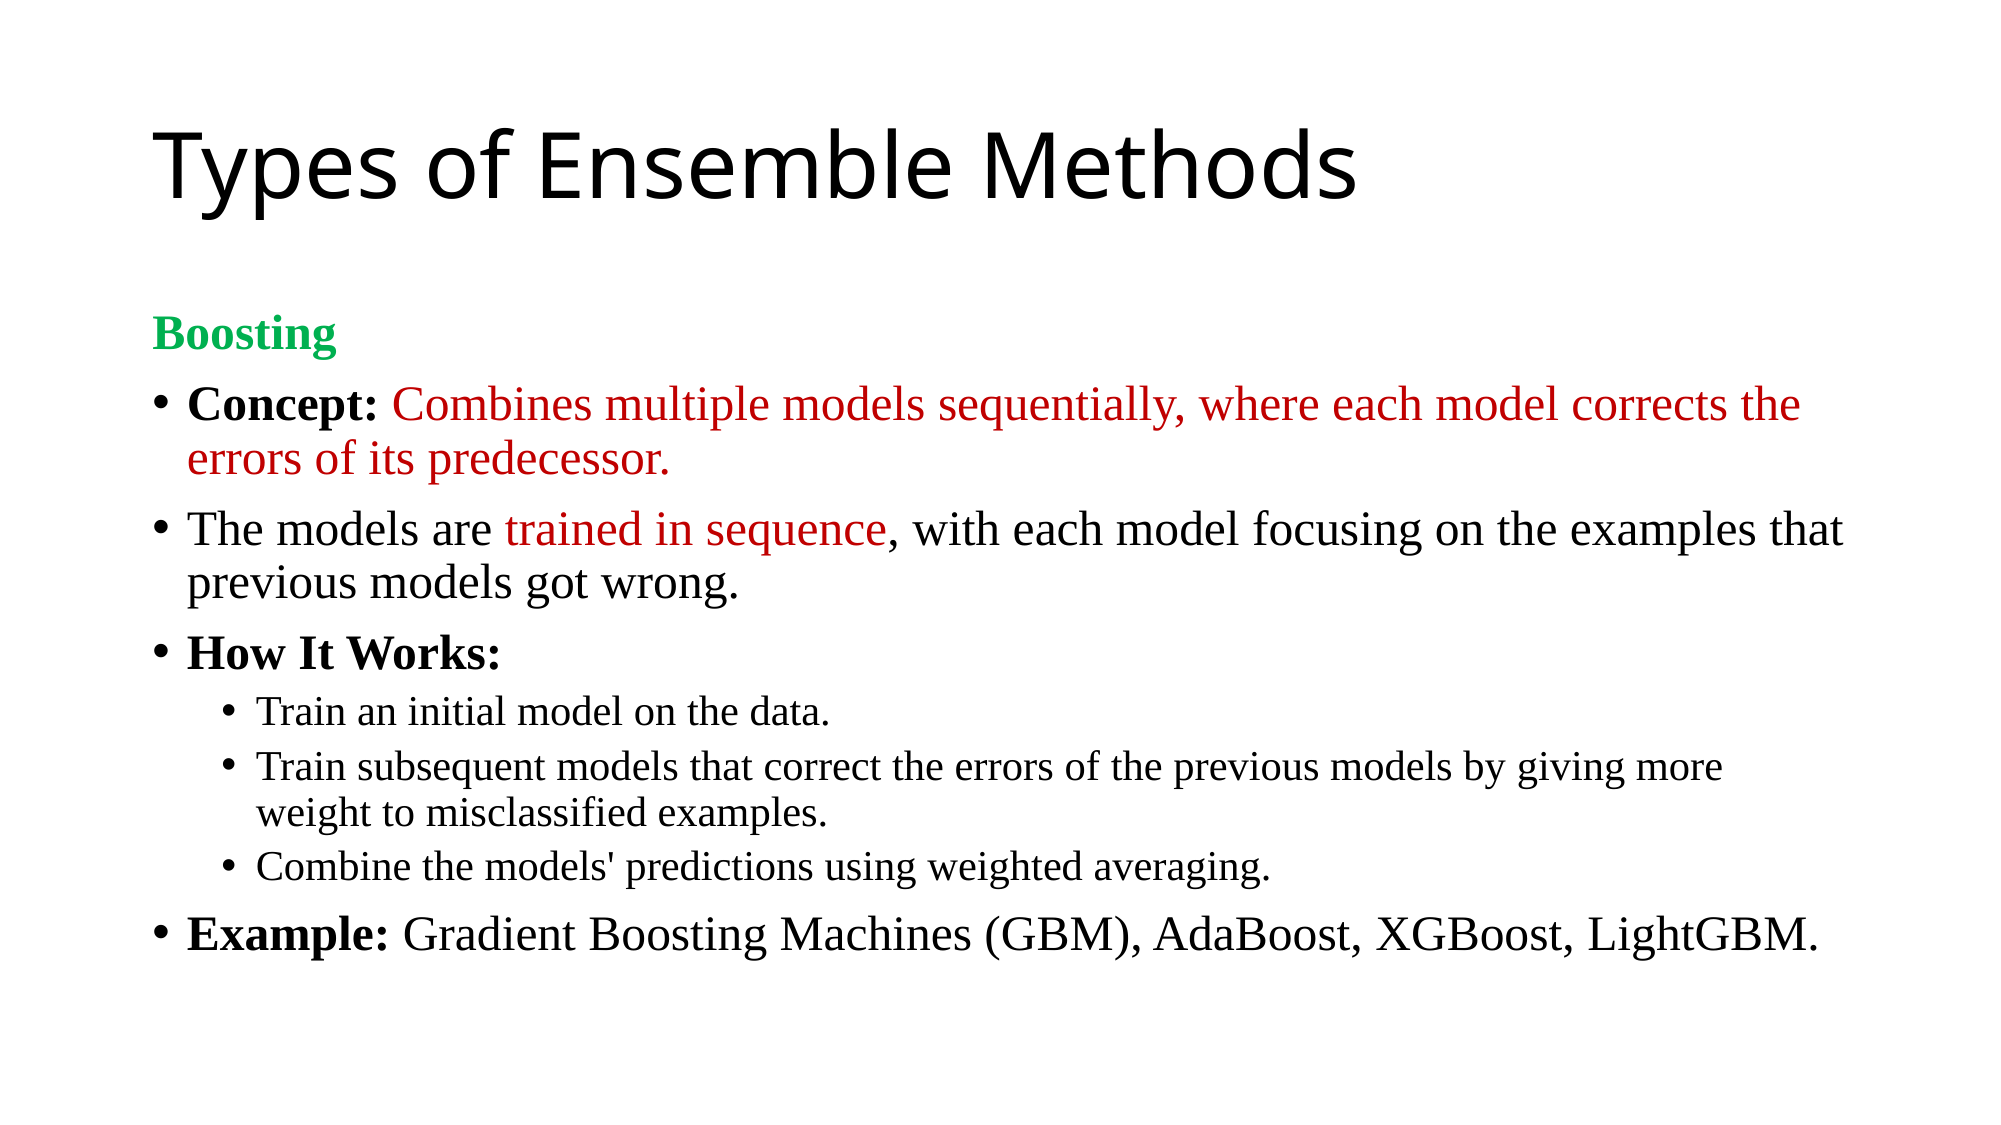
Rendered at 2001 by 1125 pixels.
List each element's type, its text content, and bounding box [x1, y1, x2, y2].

title Types of Ensemble Methods [137, 59, 1863, 278]
list Boosting Concept: Combines multiple models sequentially, where each model corrects the errors of its predecessor. The models are trained in sequence, with each model focusing on the examples that previous models got wrong. How It Works: Train an initial model on the data. Train subsequent models that correct the errors of the previous models by giving more weight to misclassified examples. Combine the models' predictions using weighted averaging. Example: Gradient Boosting Machines (GBM), AdaBoost, XGBoost, LightGBM. [137, 299, 1863, 1014]
